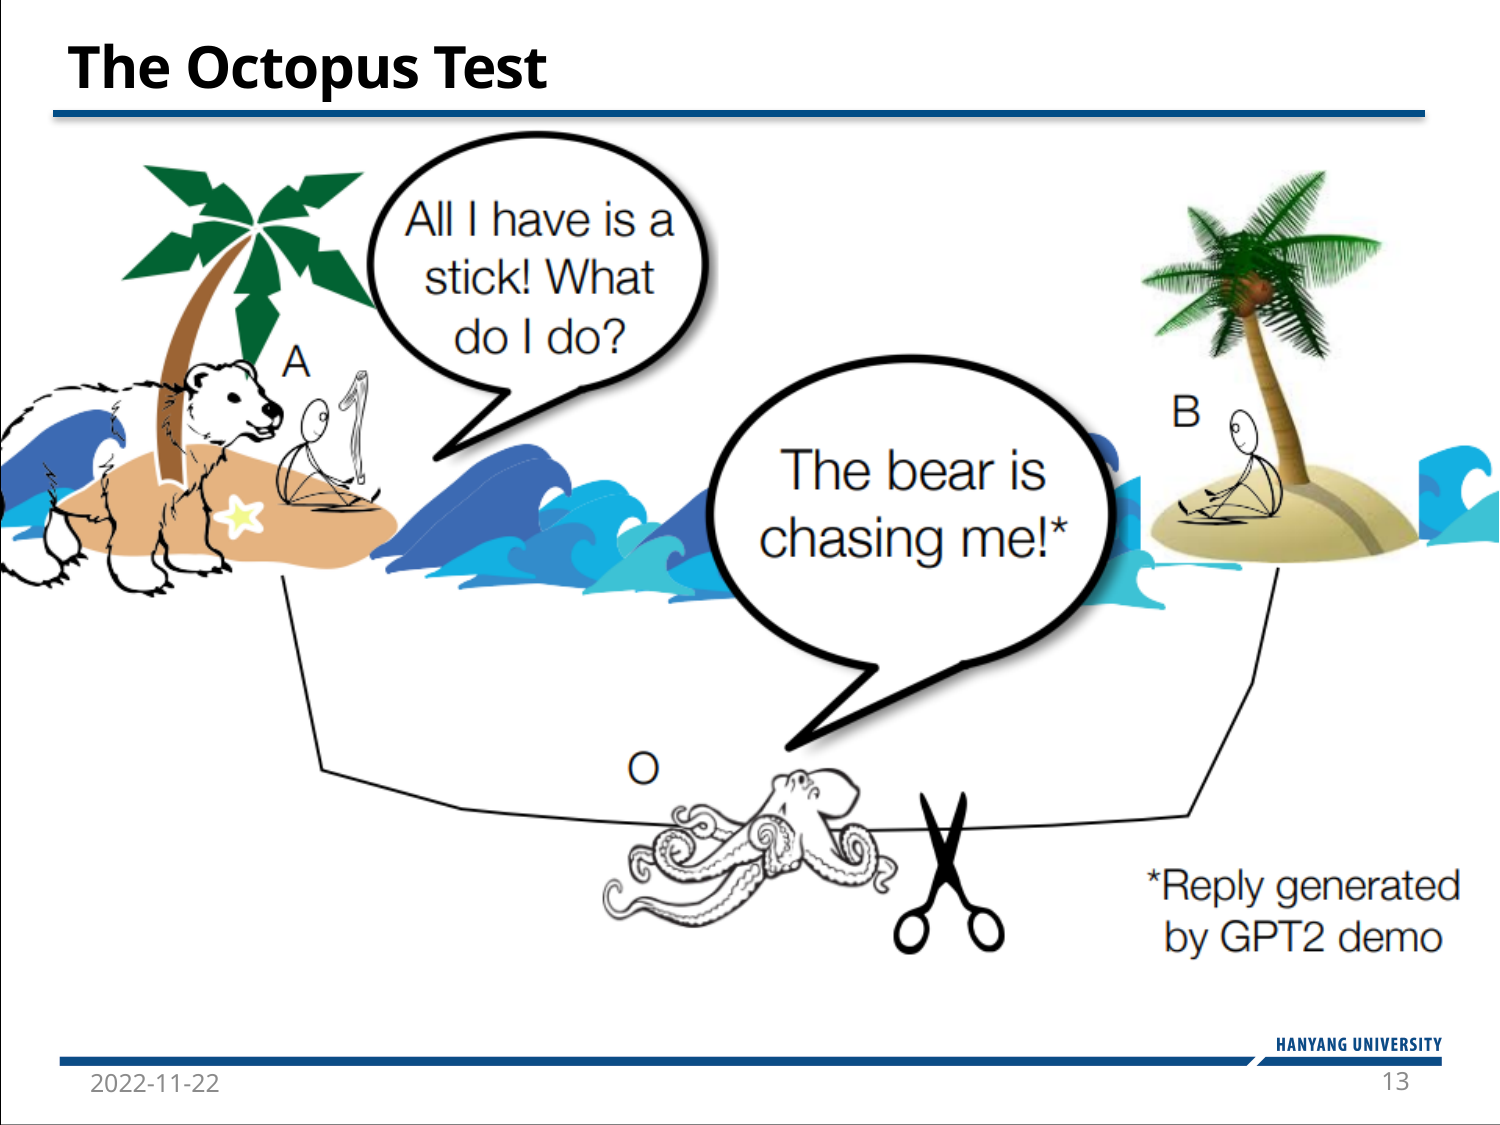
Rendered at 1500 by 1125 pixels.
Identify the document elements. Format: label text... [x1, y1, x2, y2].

text_box The Octopus Test [53, 23, 1459, 108]
slide_number 13 [1074, 1052, 1425, 1113]
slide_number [75, 1052, 425, 1113]
picture [0, 0, 1500, 1125]
